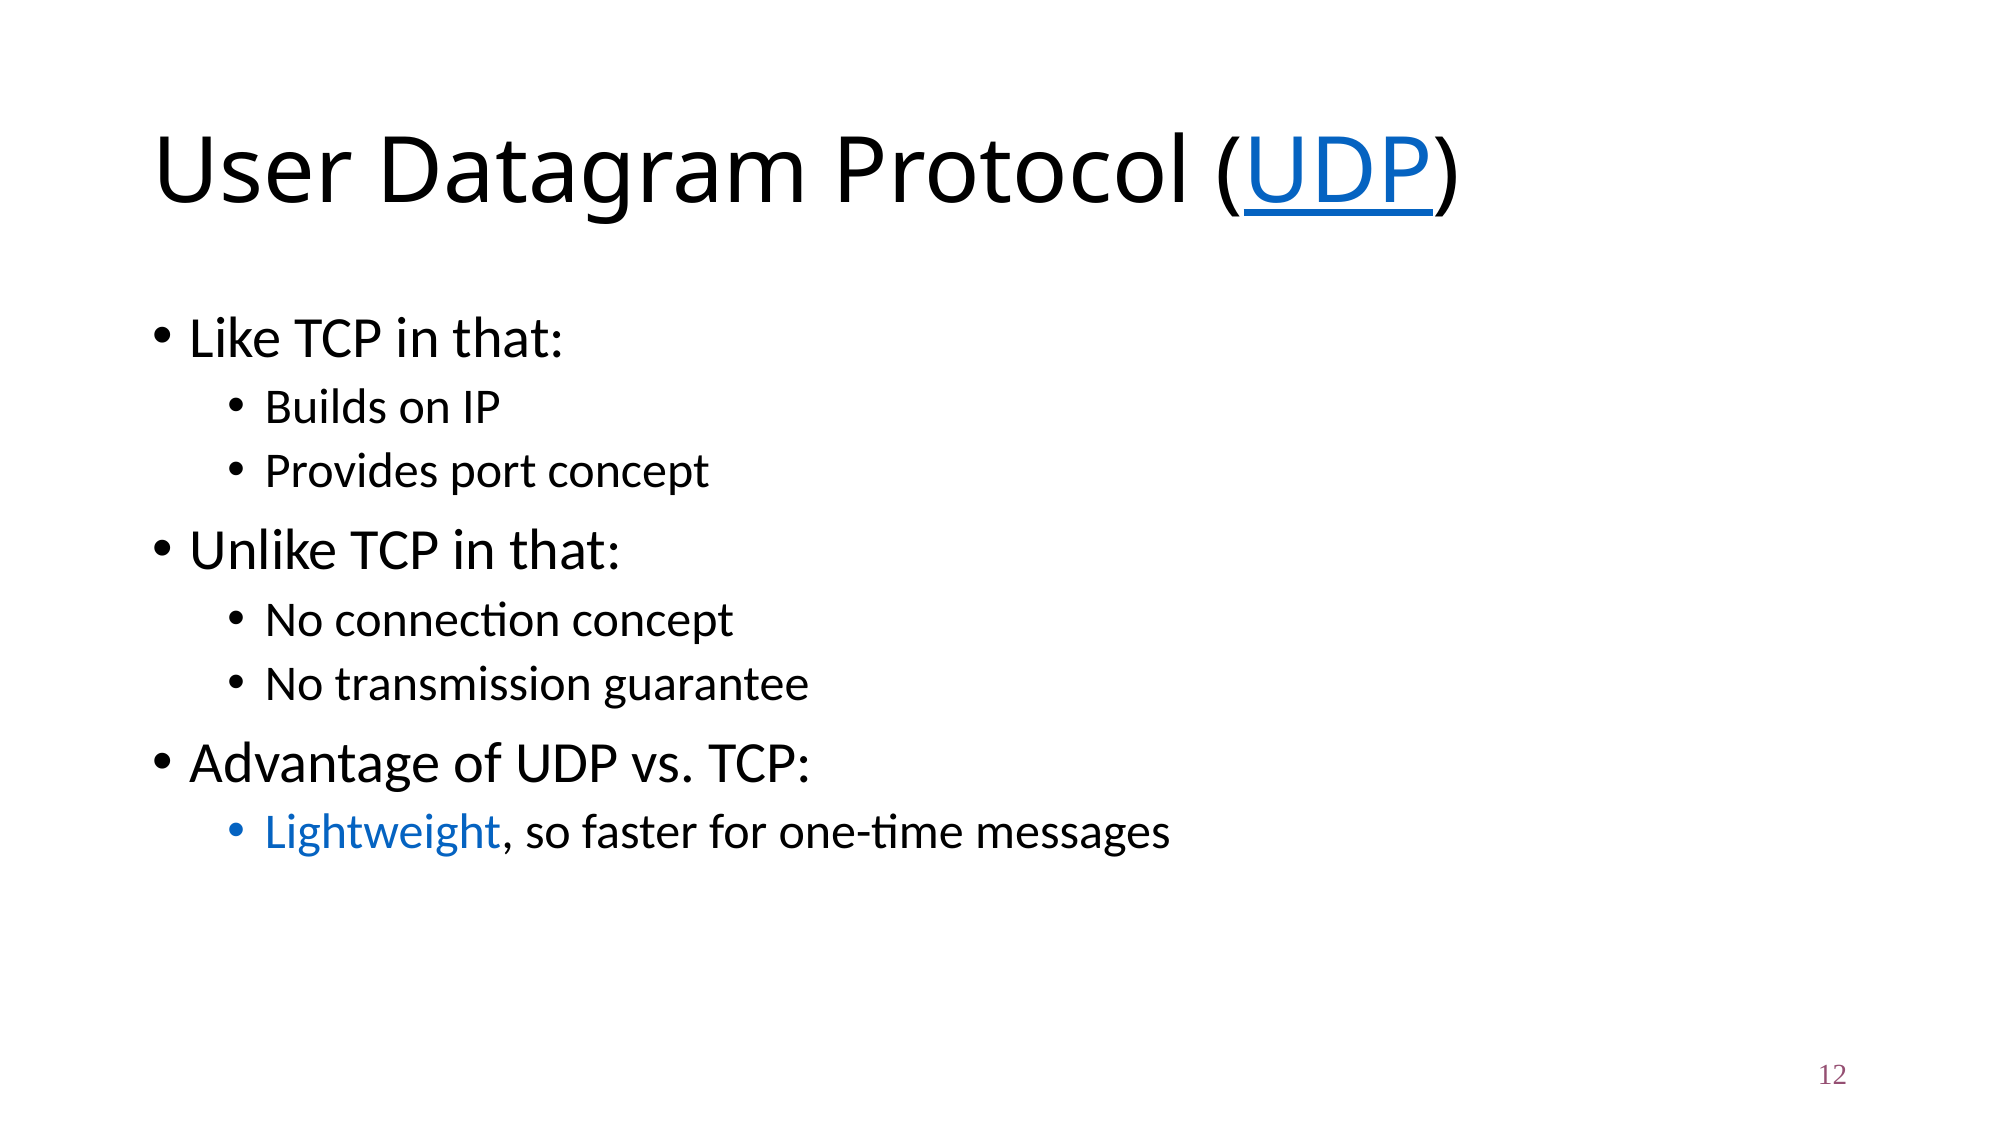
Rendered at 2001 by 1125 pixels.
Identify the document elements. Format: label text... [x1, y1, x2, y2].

title User Datagram Protocol (UDP) [137, 59, 1863, 278]
slide_number 12 [1412, 1042, 1863, 1103]
list Like TCP in that: Builds on IP Provides port concept Unlike TCP in that: No connection concept No transmission guarantee Advantage of UDP vs. TCP: Lightweight, so faster for one-time messages [137, 299, 1863, 1014]
